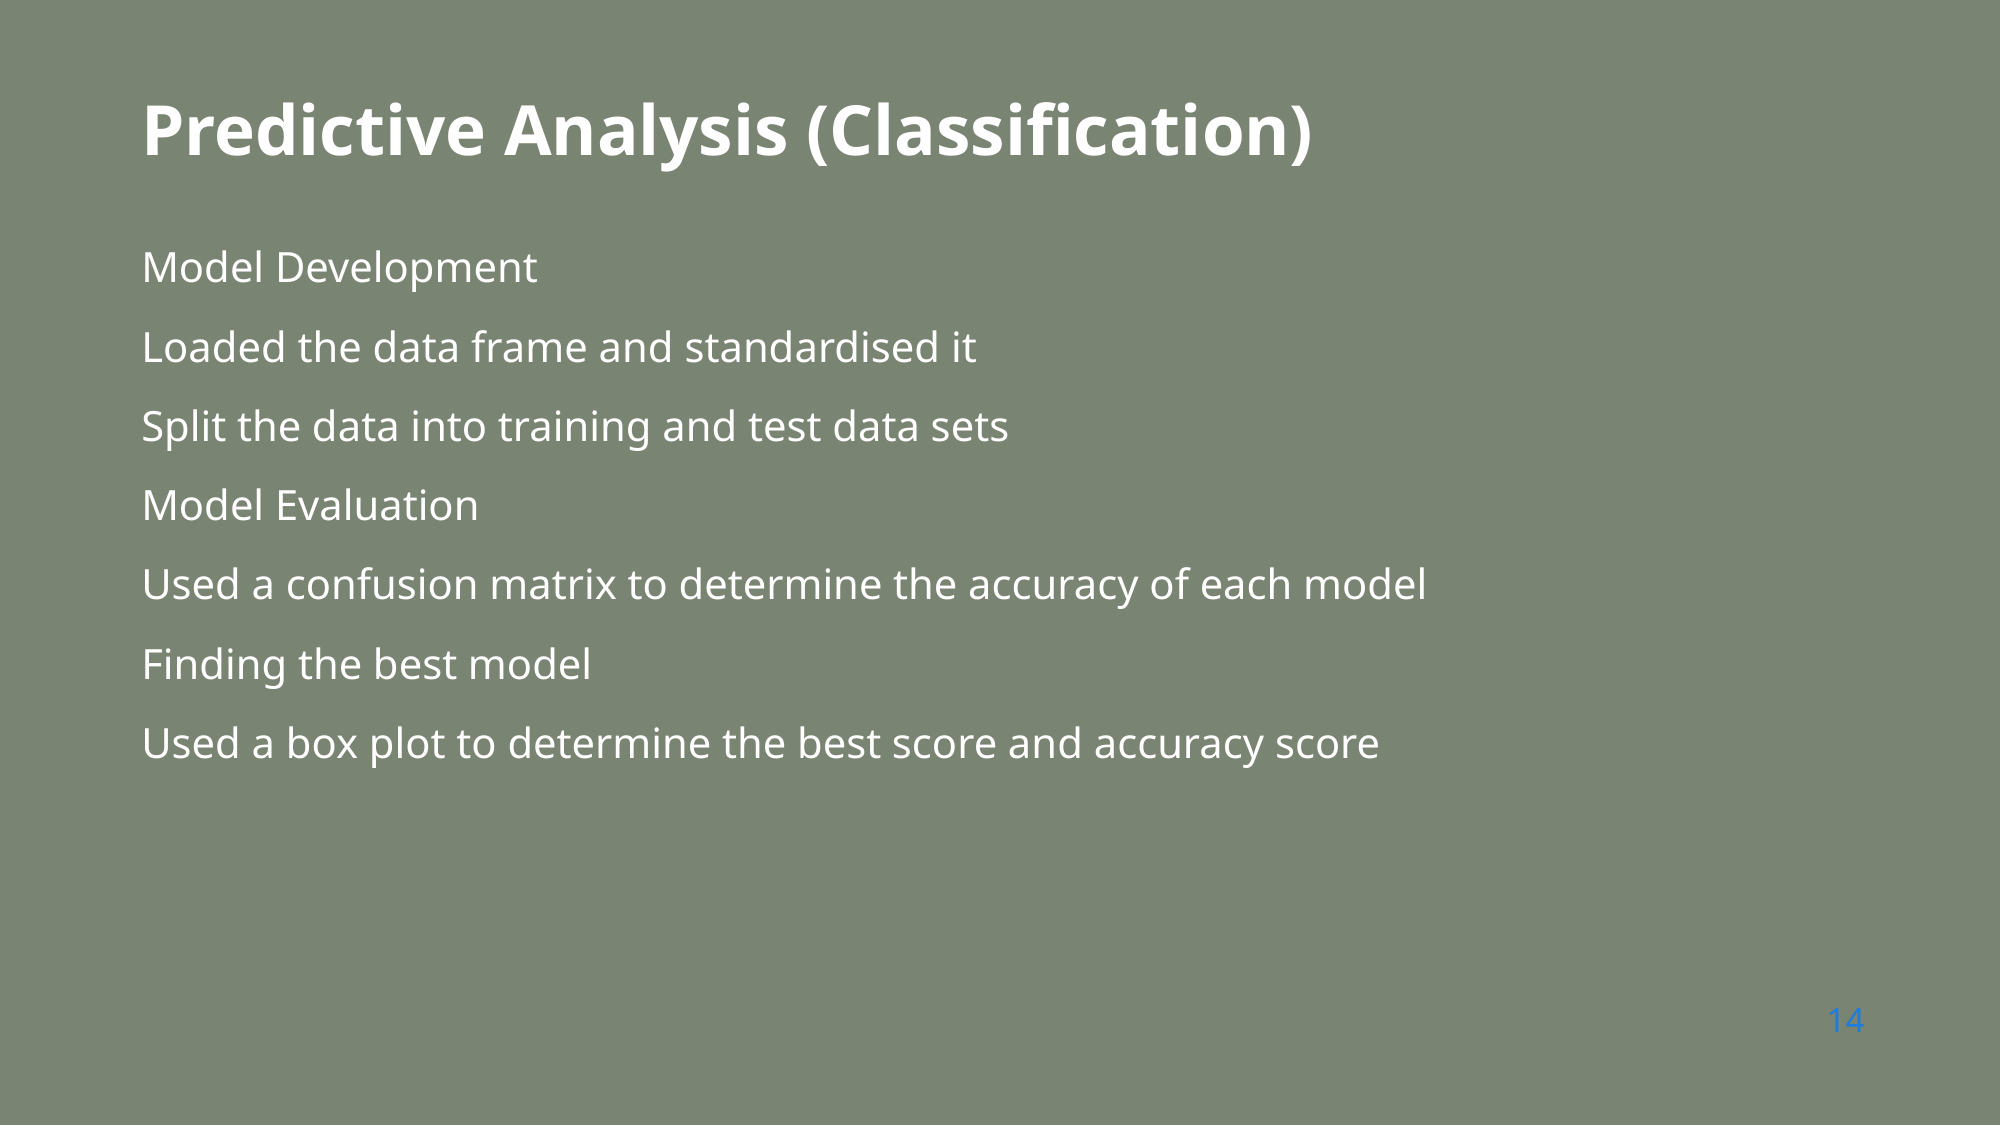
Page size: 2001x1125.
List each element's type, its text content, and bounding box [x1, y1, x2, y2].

list Model Development Loaded the data frame and standardised it Split the data into training and test data sets Model Evaluation Used a confusion matrix to determine the accuracy of each model Finding the best model Used a box plot to determine the best score and accuracy score [126, 233, 1725, 948]
text_box Predictive Analysis (Classification) [126, 88, 1852, 179]
slide_number 14 [1429, 988, 1880, 1055]
